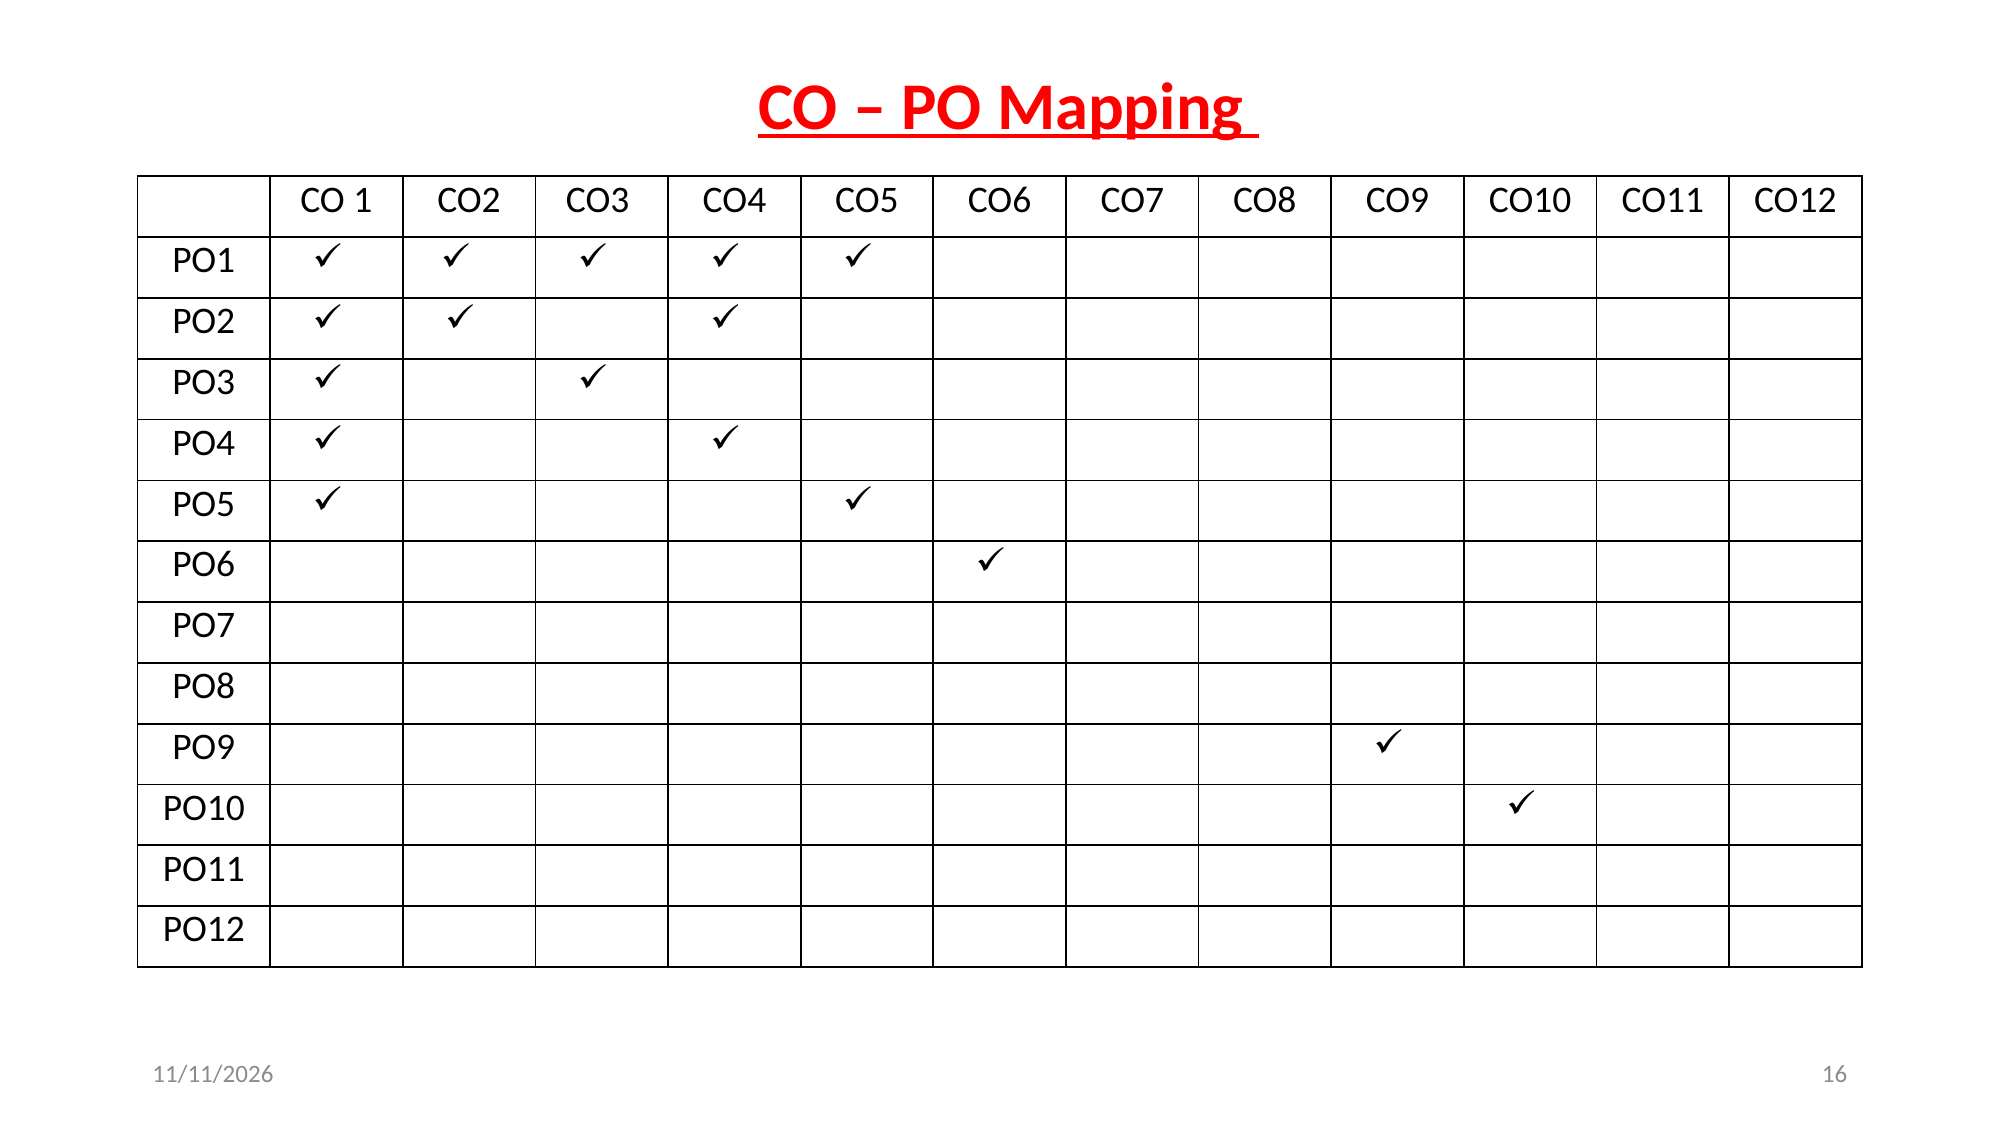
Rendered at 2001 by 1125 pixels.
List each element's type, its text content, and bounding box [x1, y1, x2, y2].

table_cell [669, 420, 800, 480]
table_cell [669, 360, 800, 419]
table_cell [1067, 603, 1198, 662]
table_cell [536, 420, 667, 480]
table_cell [1199, 542, 1330, 601]
table_cell PO8 [138, 664, 269, 723]
table_cell [669, 299, 800, 358]
table_cell PO9 [138, 725, 269, 784]
table_cell [1199, 907, 1330, 966]
table_cell [1465, 725, 1596, 784]
table_cell [802, 664, 932, 723]
table_cell PO12 [138, 907, 269, 966]
table_cell [1465, 542, 1596, 601]
table_cell [934, 603, 1065, 662]
table_cell [1067, 420, 1198, 480]
table_cell [536, 481, 667, 540]
table_cell [536, 725, 667, 784]
table_cell [271, 420, 402, 480]
table_cell [1730, 603, 1861, 662]
table_cell [1332, 238, 1463, 297]
table_cell [669, 725, 800, 784]
table_cell [404, 542, 535, 601]
table_cell [669, 664, 800, 723]
table_cell [802, 846, 932, 905]
table_cell [1730, 785, 1861, 844]
table_cell [1199, 603, 1330, 662]
table_cell [271, 785, 402, 844]
text_box CO – PO Mapping [137, 55, 1880, 151]
table_header CO7 [1067, 177, 1198, 236]
table_cell [1597, 238, 1728, 297]
table_cell [536, 664, 667, 723]
table_cell [1730, 481, 1861, 540]
table_cell [1067, 299, 1198, 358]
table_cell [536, 238, 667, 297]
table_cell [669, 542, 800, 601]
table_cell [404, 664, 535, 723]
table_cell [1597, 481, 1728, 540]
table_cell [404, 299, 535, 358]
table_cell [1332, 299, 1463, 358]
table_cell PO5 [138, 481, 269, 540]
table_cell [536, 785, 667, 844]
table_cell [1067, 907, 1198, 966]
table_cell [1332, 603, 1463, 662]
table_cell [669, 481, 800, 540]
table_cell [1730, 846, 1861, 905]
table_header CO9 [1332, 177, 1463, 236]
table_cell [271, 725, 402, 784]
table_cell [1730, 542, 1861, 601]
table_cell [404, 785, 535, 844]
table_cell [934, 360, 1065, 419]
table_cell [1465, 360, 1596, 419]
table_cell [934, 664, 1065, 723]
table_cell PO2 [138, 299, 269, 358]
table_cell [404, 238, 535, 297]
table_cell [1332, 481, 1463, 540]
table_cell [1199, 299, 1330, 358]
table_cell [271, 238, 402, 297]
table_cell [1067, 846, 1198, 905]
table_cell [1199, 481, 1330, 540]
table_cell [1199, 664, 1330, 723]
table_cell [271, 664, 402, 723]
table_cell [1067, 725, 1198, 784]
table_cell [536, 360, 667, 419]
table_cell [1465, 603, 1596, 662]
table_cell [1332, 542, 1463, 601]
table_header CO 1 [271, 177, 402, 236]
table_cell [271, 846, 402, 905]
table_header CO5 [802, 177, 932, 236]
table_cell [1597, 664, 1728, 723]
table_cell [404, 360, 535, 419]
table_cell [1465, 846, 1596, 905]
table_header CO6 [934, 177, 1065, 236]
table_cell PO10 [138, 785, 269, 844]
table_cell [1332, 725, 1463, 784]
table_cell [1465, 785, 1596, 844]
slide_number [137, 1042, 588, 1103]
table_cell [934, 238, 1065, 297]
table_cell [1332, 360, 1463, 419]
table_cell [1067, 785, 1198, 844]
table_cell [1067, 542, 1198, 601]
table_cell [1332, 907, 1463, 966]
table_cell [669, 238, 800, 297]
table_cell [1199, 420, 1330, 480]
table_cell PO1 [138, 238, 269, 297]
table_cell [934, 481, 1065, 540]
table_cell [536, 846, 667, 905]
table_cell [1465, 299, 1596, 358]
table_cell [1597, 846, 1728, 905]
table_cell [1597, 907, 1728, 966]
table_cell PO3 [138, 360, 269, 419]
table_cell [1730, 907, 1861, 966]
table_cell [1465, 481, 1596, 540]
table_cell [1332, 785, 1463, 844]
table_cell [404, 603, 535, 662]
table_cell [1465, 420, 1596, 480]
table_cell [271, 481, 402, 540]
table_cell [802, 542, 932, 601]
table_cell [404, 420, 535, 480]
table_cell [934, 725, 1065, 784]
table_cell [1067, 360, 1198, 419]
table_cell [934, 846, 1065, 905]
table_cell [802, 481, 932, 540]
table_cell [1465, 664, 1596, 723]
table_cell [1597, 299, 1728, 358]
table_cell [1730, 725, 1861, 784]
table_cell [1199, 238, 1330, 297]
table_header CO11 [1597, 177, 1728, 236]
table_cell [1730, 664, 1861, 723]
table_cell [934, 299, 1065, 358]
table_cell [802, 238, 932, 297]
table_cell [1332, 420, 1463, 480]
table_cell [1597, 420, 1728, 480]
table_cell [802, 725, 932, 784]
table_cell [934, 907, 1065, 966]
table_cell [934, 420, 1065, 480]
table_header CO12 [1730, 177, 1861, 236]
table_cell [536, 299, 667, 358]
table_cell [271, 299, 402, 358]
table_cell [404, 725, 535, 784]
table_cell [802, 299, 932, 358]
table_cell PO6 [138, 542, 269, 601]
table_cell [1199, 360, 1330, 419]
table_cell [802, 360, 932, 419]
table_cell [1730, 420, 1861, 480]
table_cell [1730, 299, 1861, 358]
table_cell [404, 907, 535, 966]
table_cell [271, 907, 402, 966]
table_cell [669, 846, 800, 905]
table_cell [1730, 238, 1861, 297]
table_cell [1597, 542, 1728, 601]
table_cell [1465, 238, 1596, 297]
table_cell [1199, 785, 1330, 844]
table_cell [669, 785, 800, 844]
table_cell [1067, 664, 1198, 723]
table_cell [669, 603, 800, 662]
table_cell [934, 542, 1065, 601]
table_cell PO4 [138, 420, 269, 480]
table_header CO2 [404, 177, 535, 236]
table_cell [1730, 360, 1861, 419]
table_header CO10 [1465, 177, 1596, 236]
table_cell [536, 603, 667, 662]
table_header CO4 [669, 177, 800, 236]
table_cell PO11 [138, 846, 269, 905]
table_cell [802, 785, 932, 844]
table_cell [1332, 664, 1463, 723]
table_cell [934, 785, 1065, 844]
table_cell [1332, 846, 1463, 905]
table_header [138, 177, 269, 236]
table_cell [271, 603, 402, 662]
table_cell [1199, 725, 1330, 784]
table_cell [271, 542, 402, 601]
table_cell [1067, 238, 1198, 297]
table_cell [802, 907, 932, 966]
table_cell [536, 907, 667, 966]
table_cell [802, 420, 932, 480]
table_header CO8 [1199, 177, 1330, 236]
table_cell [404, 846, 535, 905]
table_cell [669, 907, 800, 966]
table_header CO3 [536, 177, 667, 236]
table_cell [1597, 785, 1728, 844]
table_cell [1199, 846, 1330, 905]
table_cell PO7 [138, 603, 269, 662]
table_cell [1465, 907, 1596, 966]
table_cell [802, 603, 932, 662]
table_cell [404, 481, 535, 540]
table_cell [536, 542, 667, 601]
slide_number 16 [1412, 1042, 1863, 1103]
table_cell [1597, 725, 1728, 784]
table_cell [271, 360, 402, 419]
table_cell [1597, 360, 1728, 419]
table_cell [1597, 603, 1728, 662]
table_cell [1067, 481, 1198, 540]
